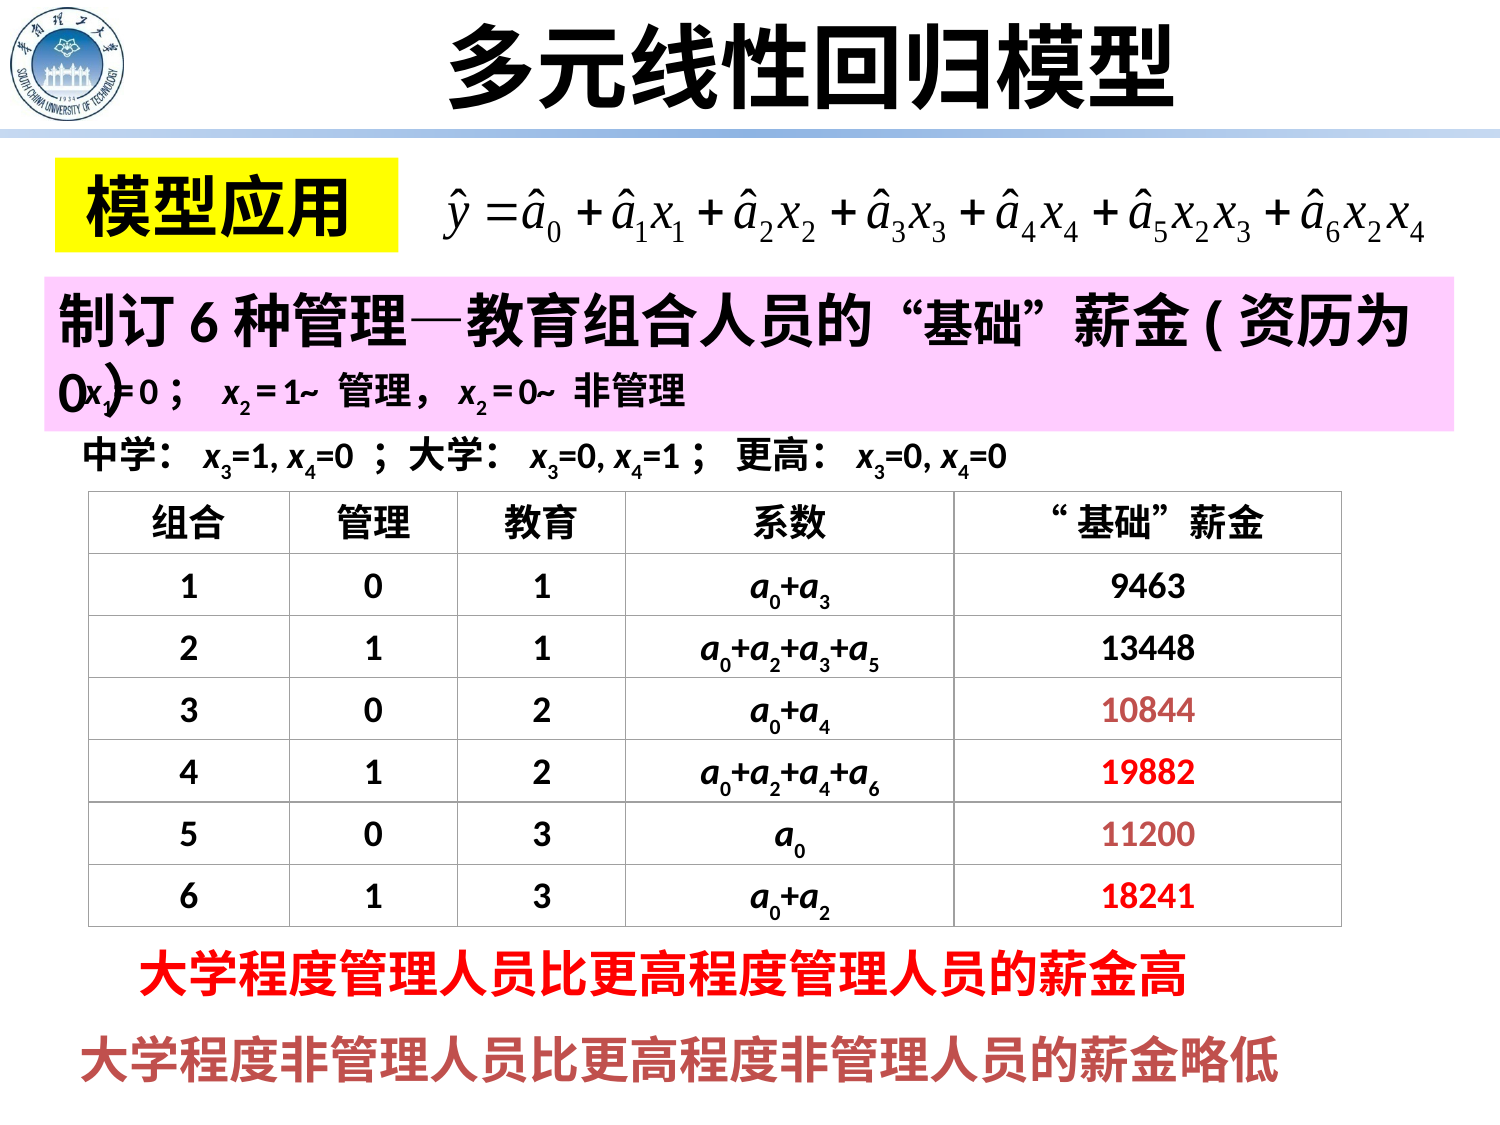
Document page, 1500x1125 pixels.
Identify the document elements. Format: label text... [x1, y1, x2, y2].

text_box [434, 174, 1435, 256]
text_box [88, 491, 1342, 927]
text_box 大学程度非管理人员比更高程度非管理人员的薪金略低 [64, 1020, 1463, 1096]
text_box x1= 0； x2 = 1~ 管理，x2 = 0~ 非管理 [69, 359, 945, 428]
text_box [0, 129, 1500, 138]
text_box 制订6种管理—教育组合人员的“基础”薪金(资历为0） [44, 276, 1455, 432]
picture [10, 6, 125, 122]
text_box 多元线性回归模型 [123, 2, 1500, 128]
text_box 中学：x3=1, x4=0 ；大学：x3=0, x4=1； 更高：x3=0, x4=0 [67, 413, 1393, 492]
text_box 大学程度管理人员比更高程度管理人员的薪金高 [123, 935, 1400, 1011]
text_box 模型应用 [55, 157, 399, 253]
